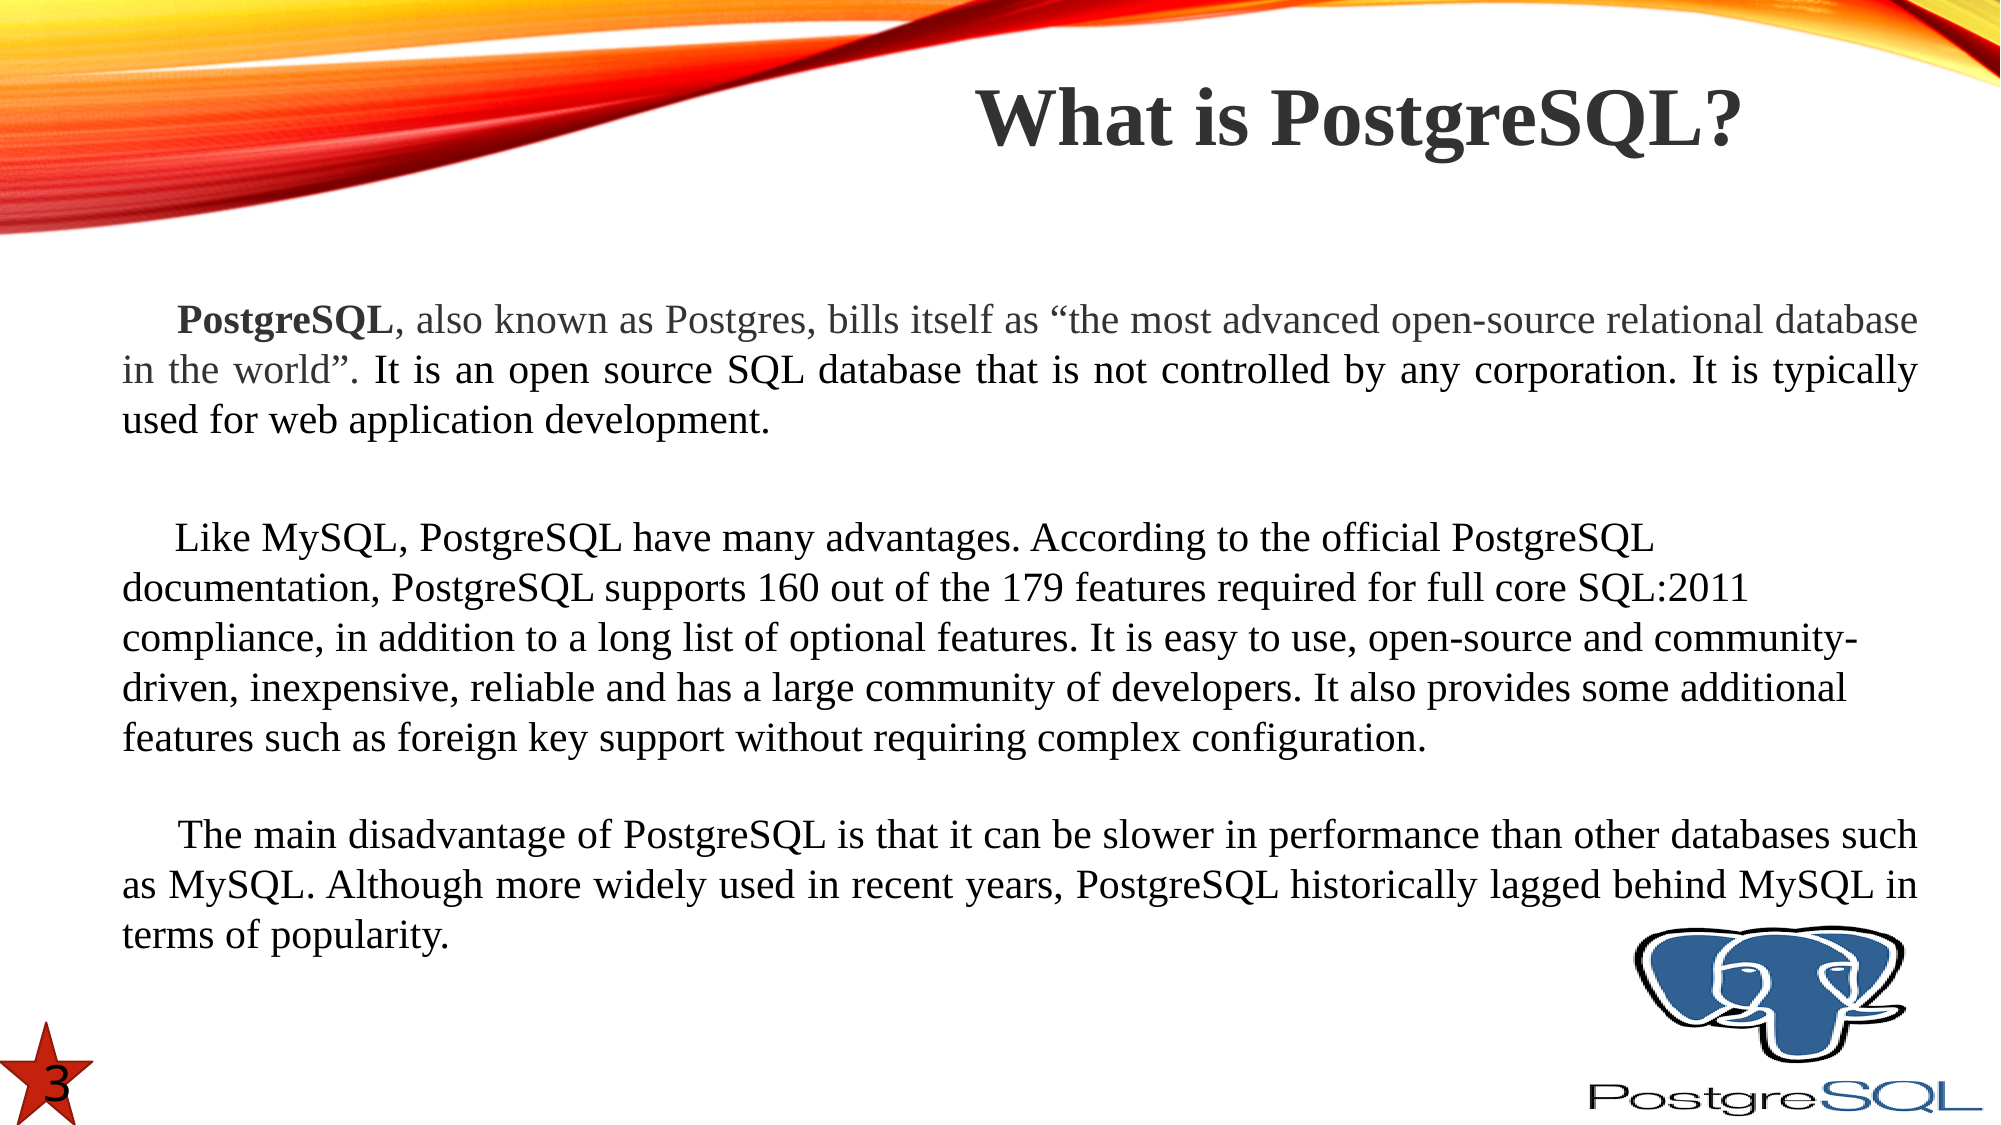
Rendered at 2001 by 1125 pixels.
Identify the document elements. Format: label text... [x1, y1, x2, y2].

text_box The main disadvantage of PostgreSQL is that it can be slower in performance than other databases such as MySQL. Although more widely used in recent years, PostgreSQL historically lagged behind MySQL in terms of popularity. [107, 799, 1935, 965]
picture [0, 0, 2000, 237]
text_box PostgreSQL, also known as Postgres, bills itself as “the most advanced open-source relational database in the world”. It is an open source SQL database that is not controlled by any corporation. It is typically used for web application development. [107, 284, 1935, 450]
text_box Like MySQL, PostgreSQL have many advantages. According to the official PostgreSQL documentation, PostgreSQL supports 160 out of the 179 features required for full core SQL:2011 compliance, in addition to a long list of optional features. It is easy to use, open-source and community-driven, inexpensive, reliable and has a large community of developers. It also provides some additional features such as foreign key support without requiring complex configuration. [107, 502, 1893, 768]
picture [1552, 915, 2000, 1120]
text_box What is PostgreSQL? [960, 54, 1780, 170]
text_box 3 [0, 1021, 94, 1125]
